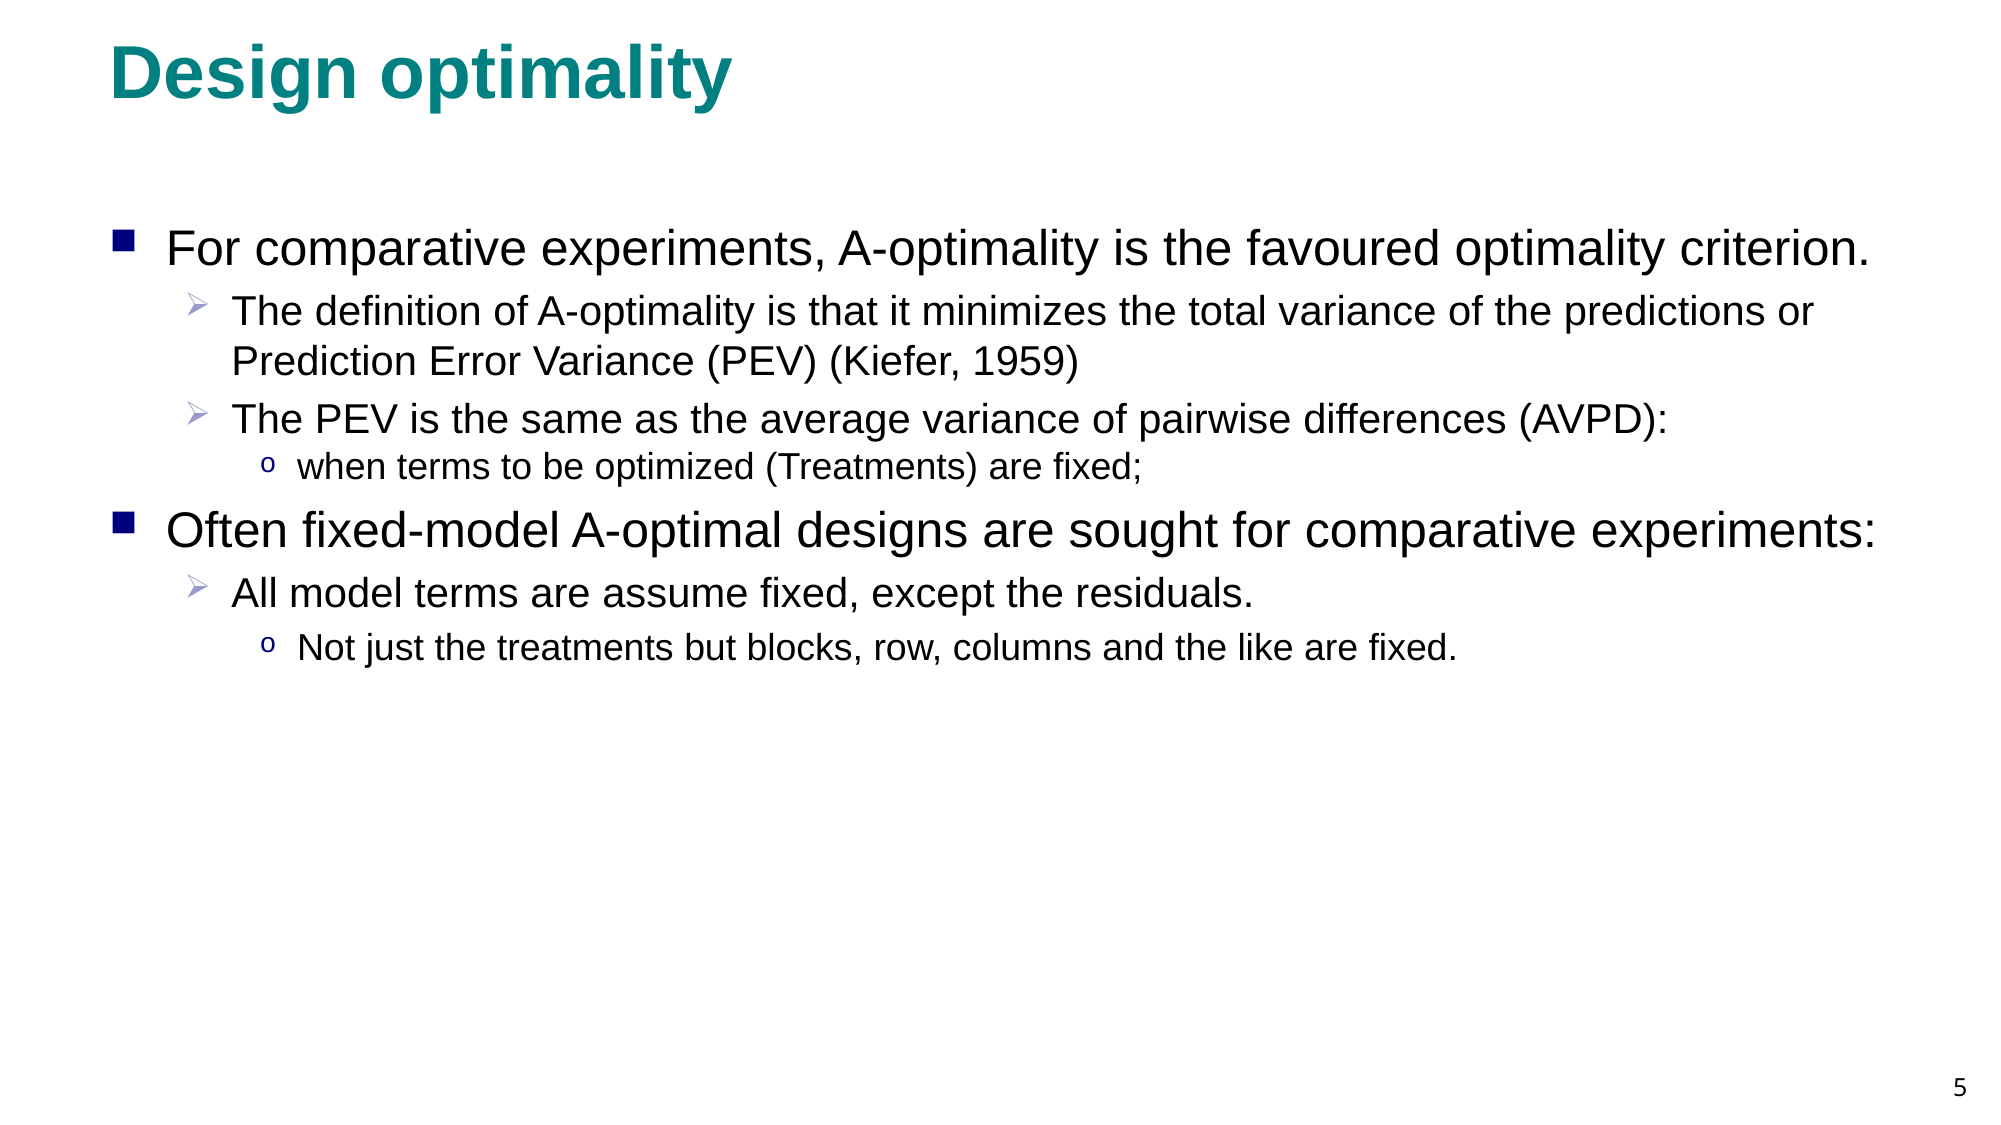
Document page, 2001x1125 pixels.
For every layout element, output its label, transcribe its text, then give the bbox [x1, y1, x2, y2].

title Design optimality [94, 9, 1985, 129]
list For comparative experiments, A-optimality is the favoured optimality criterion. The definition of A-optimality is that it minimizes the total variance of the predictions or Prediction Error Variance (PEV) (Kiefer, 1959) The PEV is the same as the average variance of pairwise differences (AVPD): when terms to be optimized (Treatments) are fixed; Often fixed-model A-optimal designs are sought for comparative experiments: All model terms are assume fixed, except the residuals. Not just the treatments but blocks, row, columns and the like are fixed. [94, 207, 1985, 1113]
slide_number 5 [1515, 1038, 1983, 1114]
